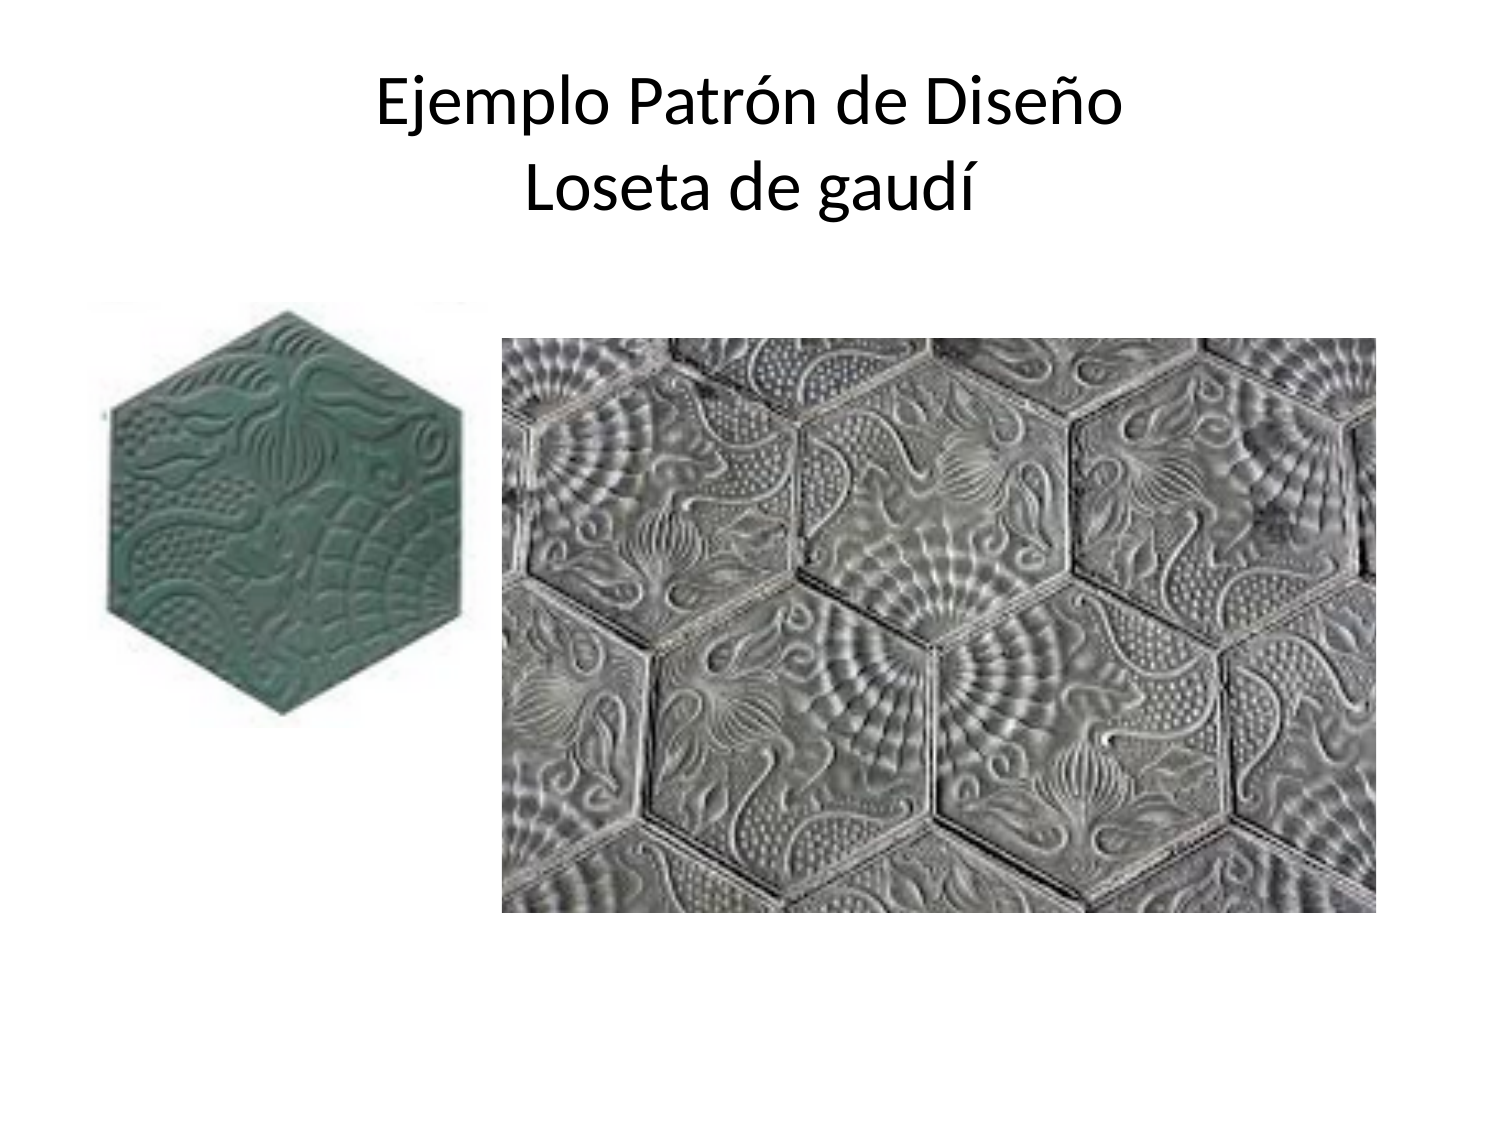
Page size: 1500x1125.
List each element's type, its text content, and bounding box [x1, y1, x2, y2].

picture [501, 337, 1377, 913]
title Ejemplo Patrón de Diseño Loseta de gaudí [75, 45, 1425, 233]
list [76, 302, 491, 729]
